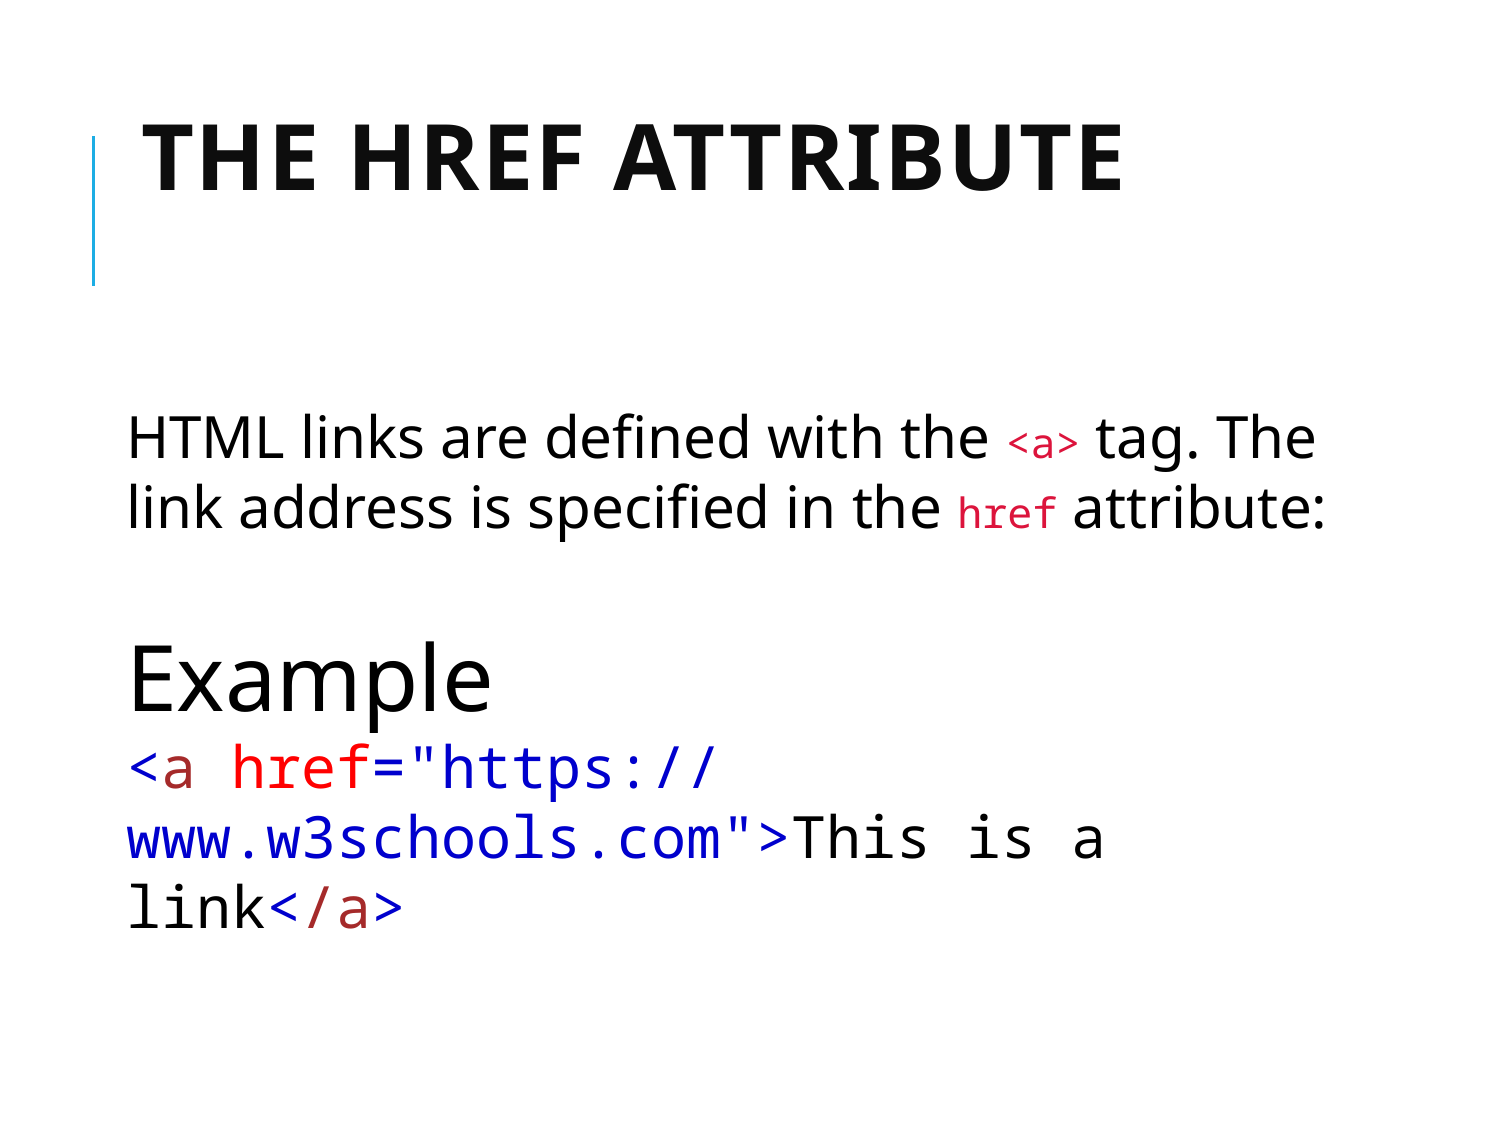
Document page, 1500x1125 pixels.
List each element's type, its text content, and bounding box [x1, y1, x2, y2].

title The href Attribute [126, 96, 1322, 342]
list HTML links are defined with the <a> tag. The link address is specified in the href attribute: Example <a href="https://www.w3schools.com">This is a link</a> [126, 370, 1384, 1040]
